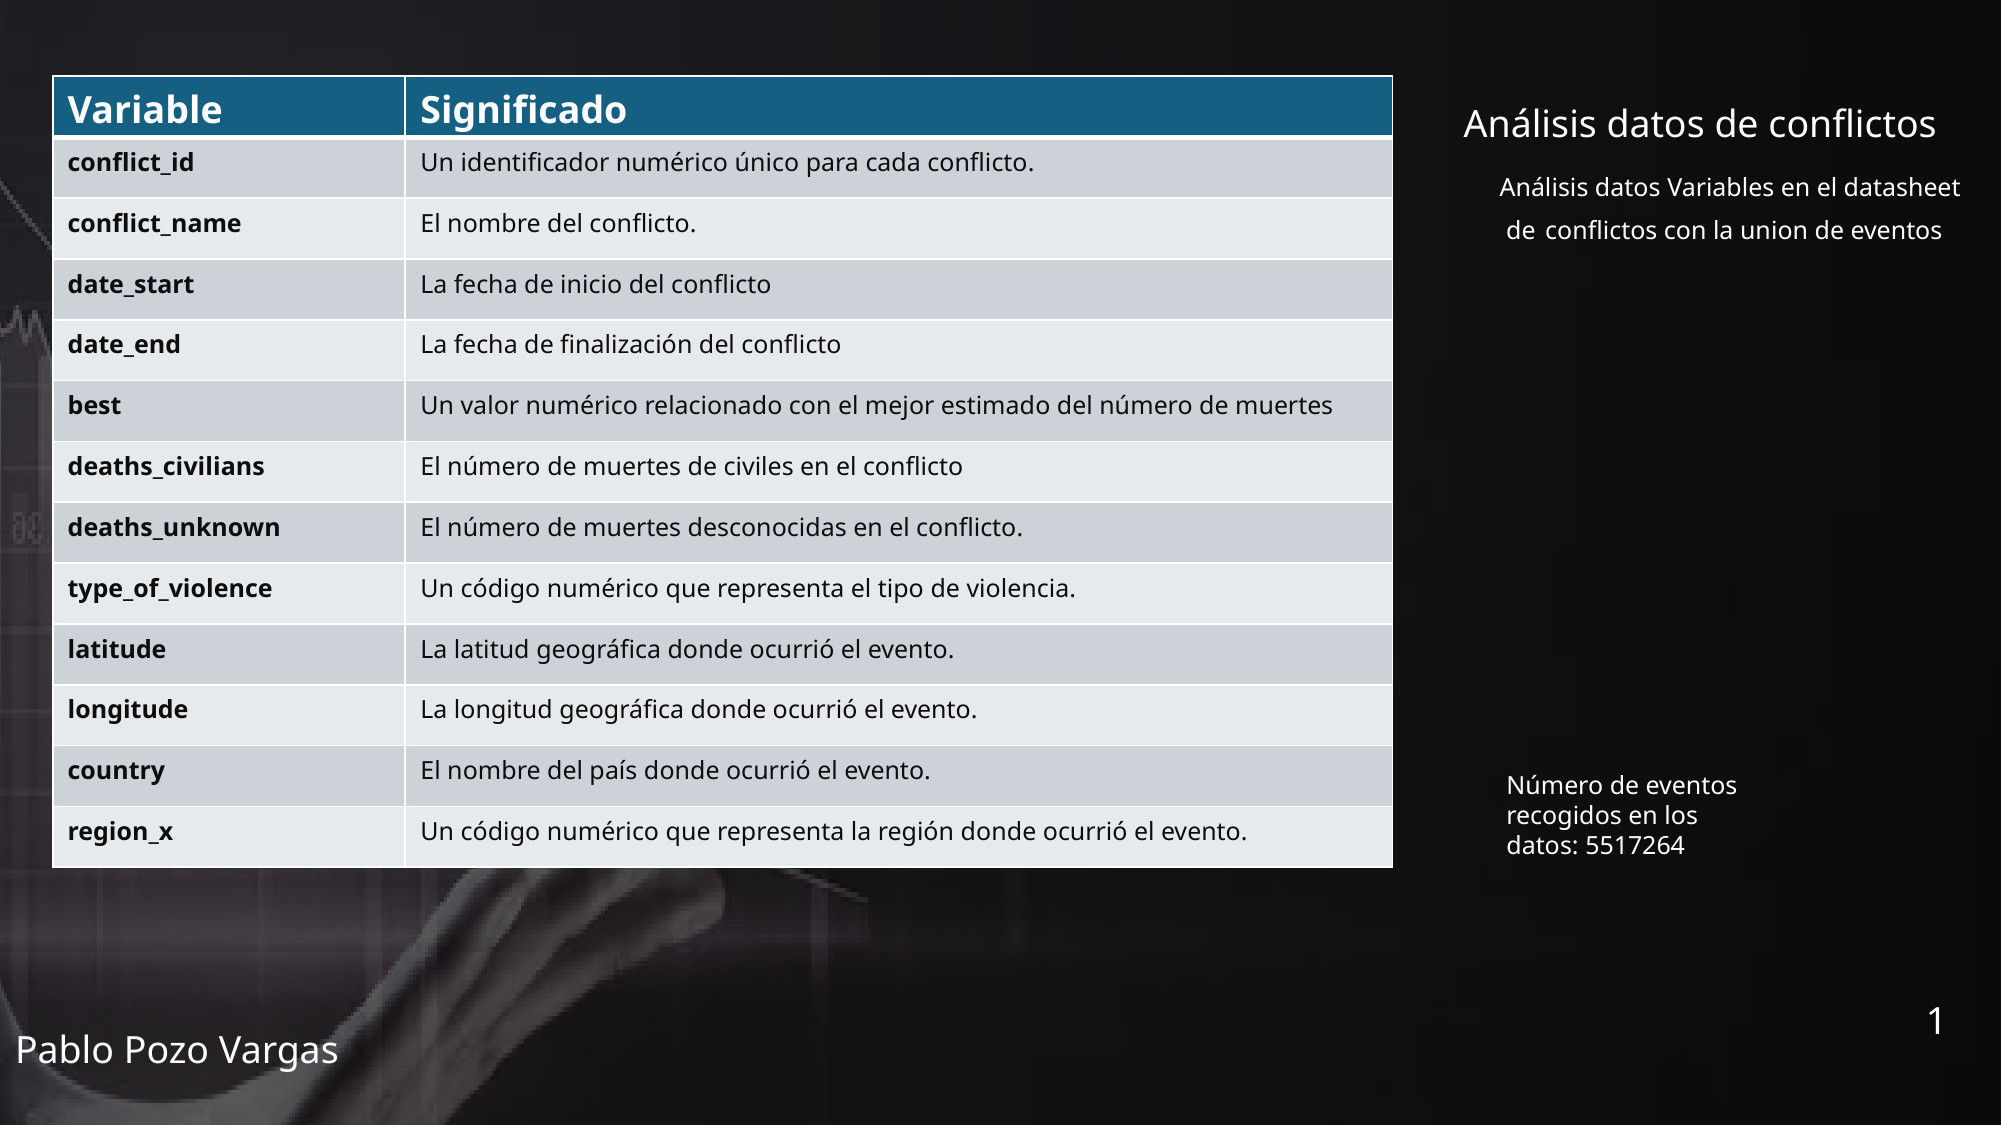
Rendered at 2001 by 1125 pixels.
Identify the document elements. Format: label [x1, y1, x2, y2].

list [0, 0, 2000, 1125]
